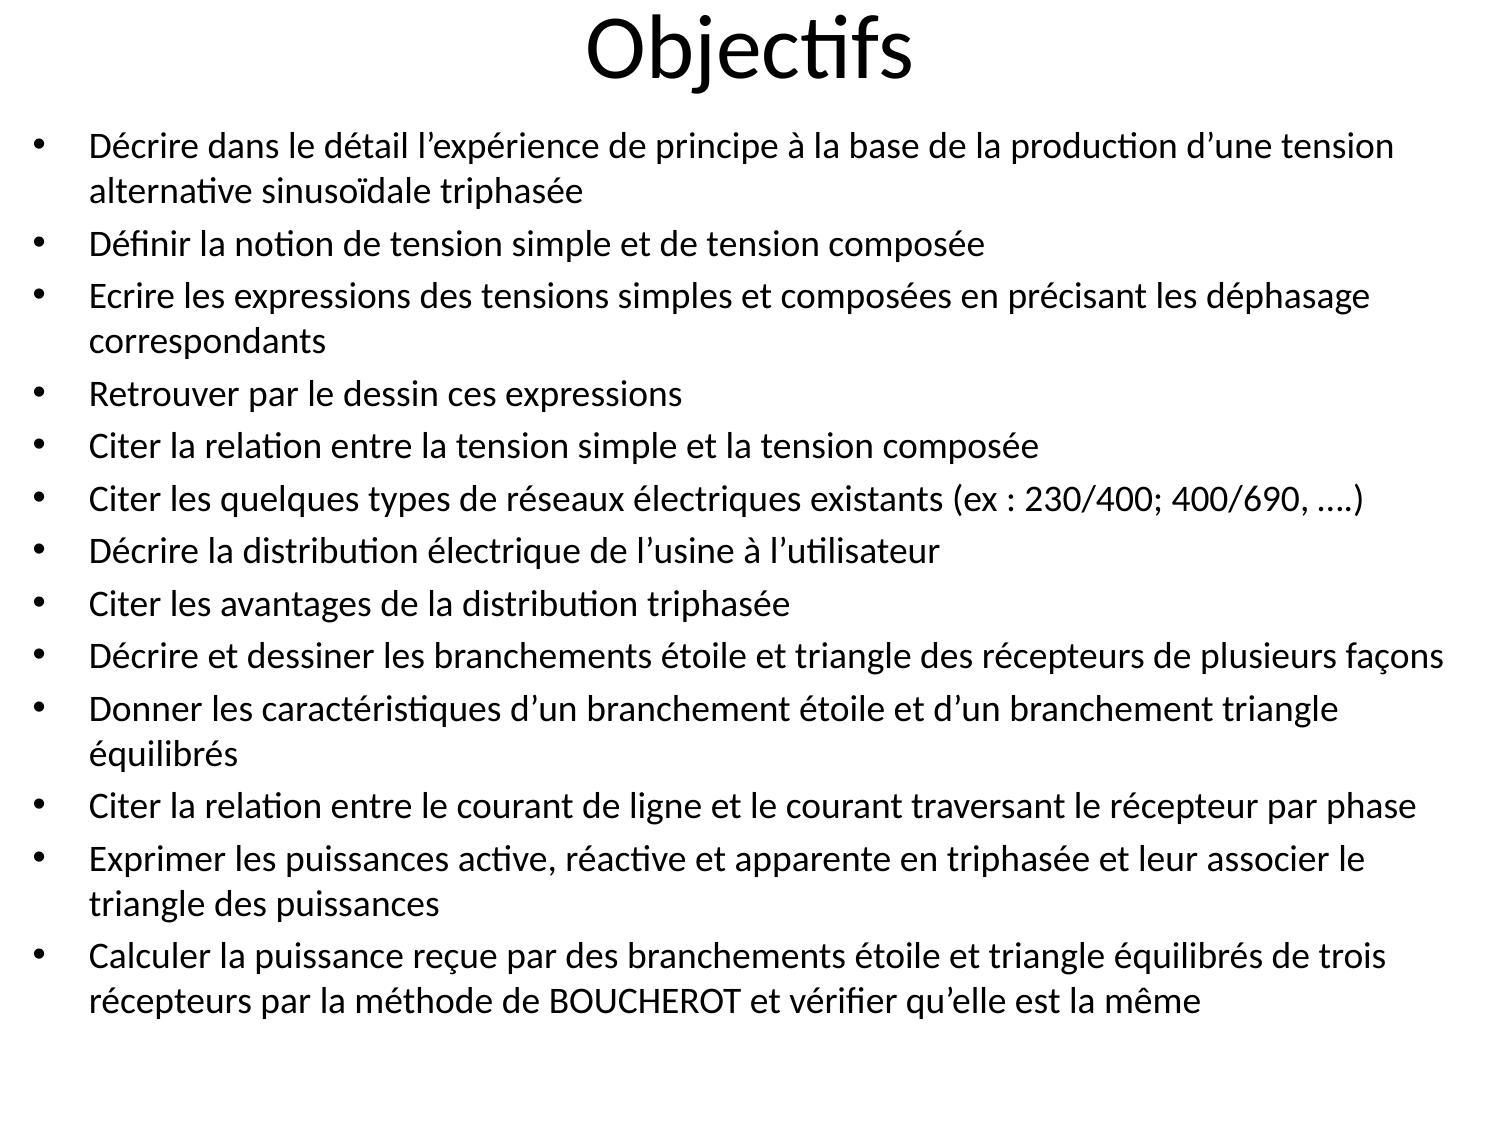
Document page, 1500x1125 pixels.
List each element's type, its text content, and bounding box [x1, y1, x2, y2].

list Décrire dans le détail l’expérience de principe à la base de la production d’une tension alternative sinusoïdale triphasée Définir la notion de tension simple et de tension composée Ecrire les expressions des tensions simples et composées en précisant les déphasage correspondants Retrouver par le dessin ces expressions Citer la relation entre la tension simple et la tension composée Citer les quelques types de réseaux électriques existants (ex : 230/400; 400/690, ….) Décrire la distribution électrique de l’usine à l’utilisateur Citer les avantages de la distribution triphasée Décrire et dessiner les branchements étoile et triangle des récepteurs de plusieurs façons Donner les caractéristiques d’un branchement étoile et d’un branchement triangle équilibrés Citer la relation entre le courant de ligne et le courant traversant le récepteur par phase Exprimer les puissances active, réactive et apparente en triphasée et leur associer le triangle des puissances Calculer la puissance reçue par des branchements étoile et triangle équilibrés de trois récepteurs par la méthode de BOUCHEROT et vérifier qu’elle est la même [17, 113, 1483, 1071]
title Objectifs [75, 0, 1425, 113]
